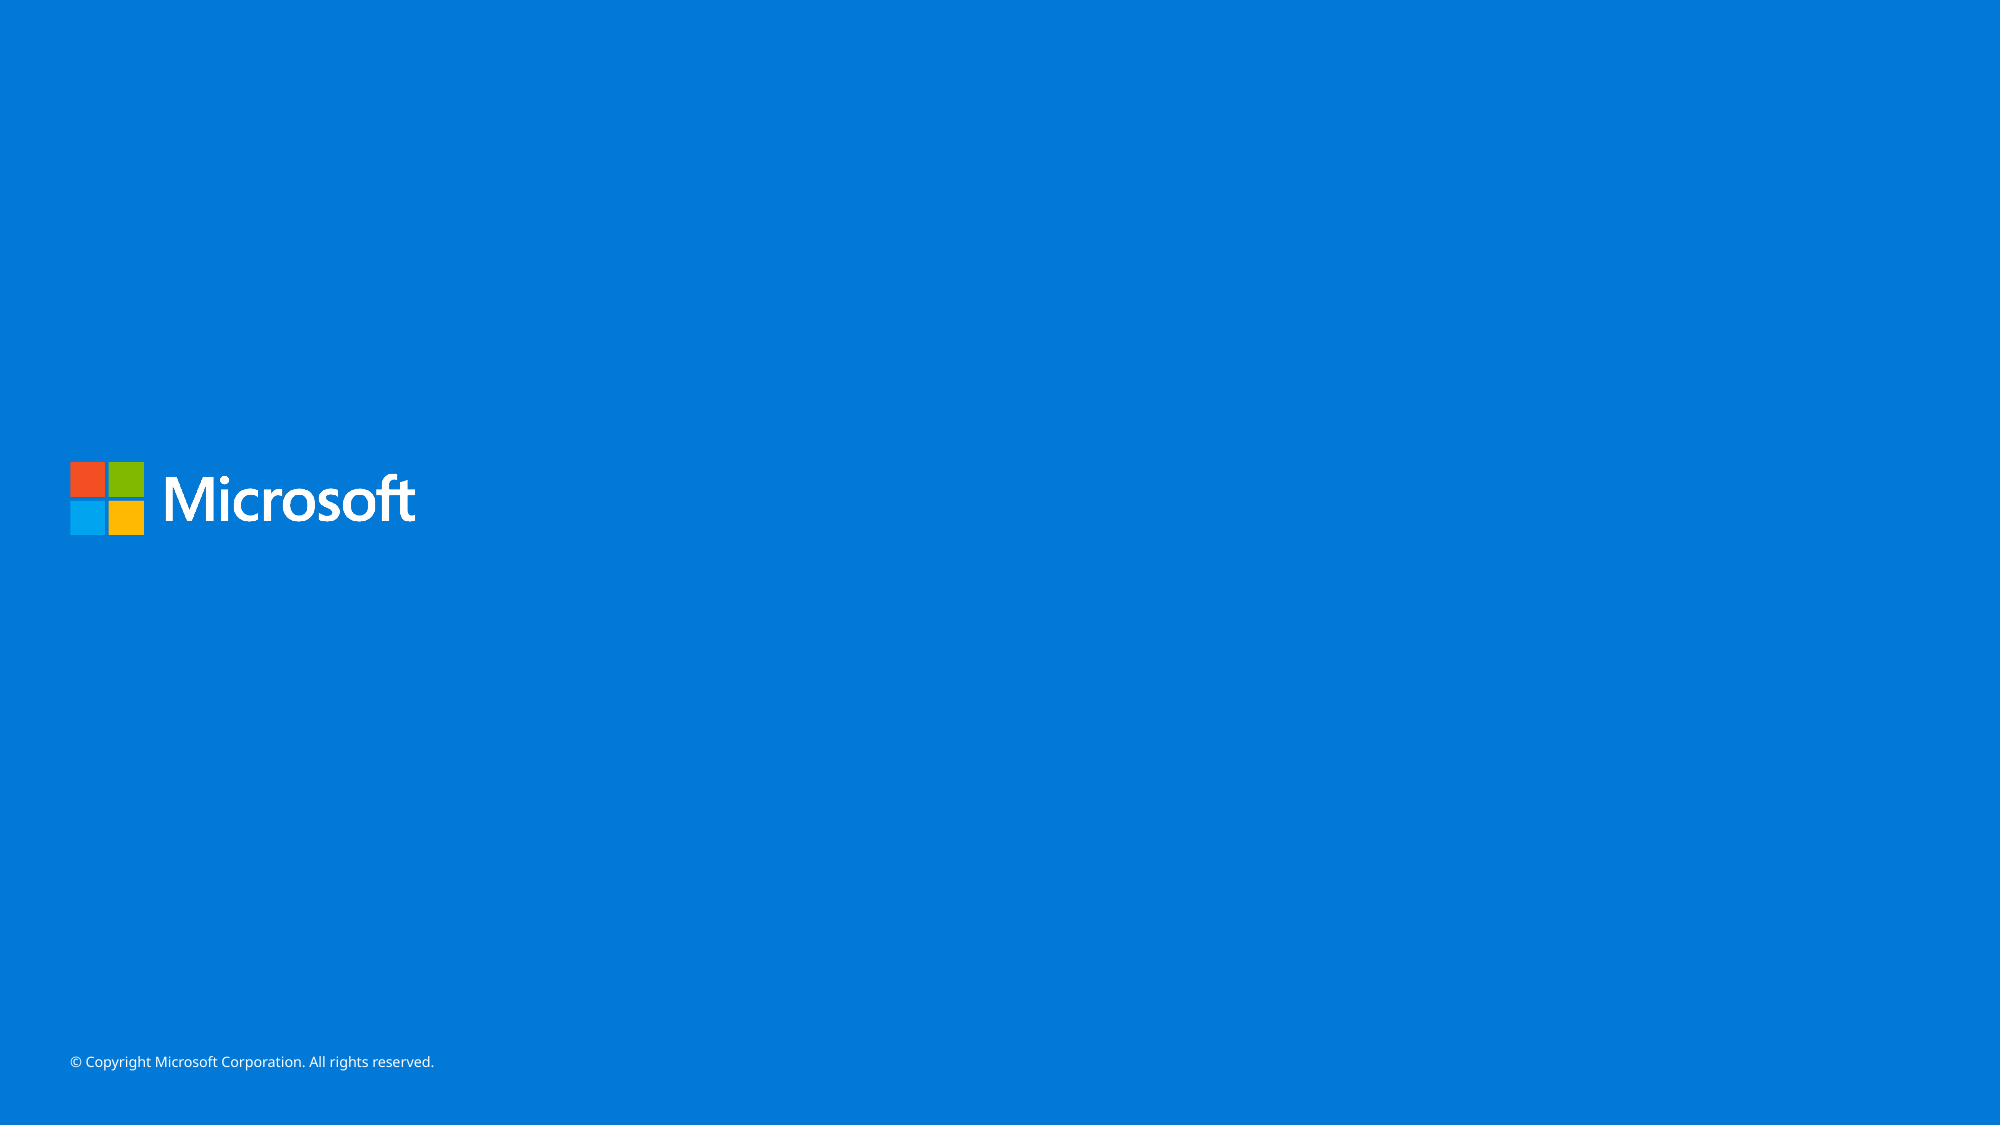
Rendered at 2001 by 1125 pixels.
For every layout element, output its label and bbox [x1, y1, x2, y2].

picture [70, 461, 416, 535]
